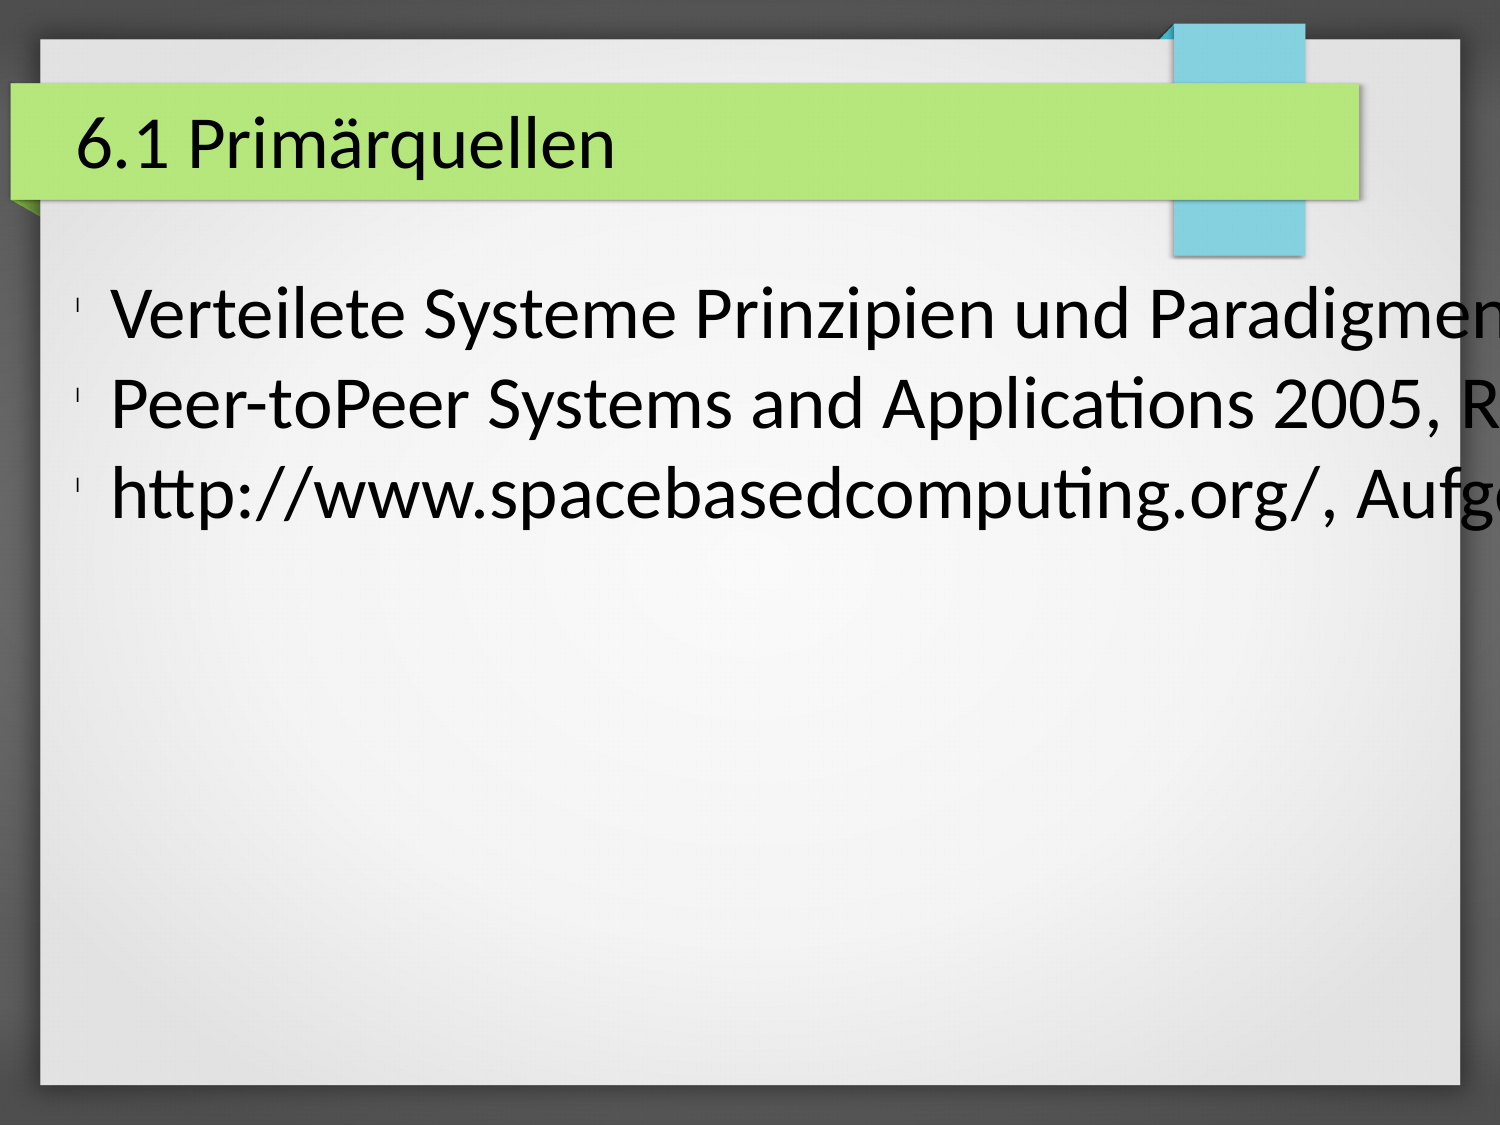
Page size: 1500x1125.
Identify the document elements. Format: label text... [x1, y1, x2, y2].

text_box 6.1 Primärquellen [74, 44, 1425, 233]
picture [0, 0, 1500, 1125]
text_box Verteilete Systeme Prinzipien und Paradigmen, A. Tannenbaum, 2. Auflage Peer-toPeer Systems and Applications 2005, R. Steinmetz,K. Wehrle http://www.spacebasedcomputing.org/, Aufgerufen am 13.12.2013 [74, 263, 1425, 916]
